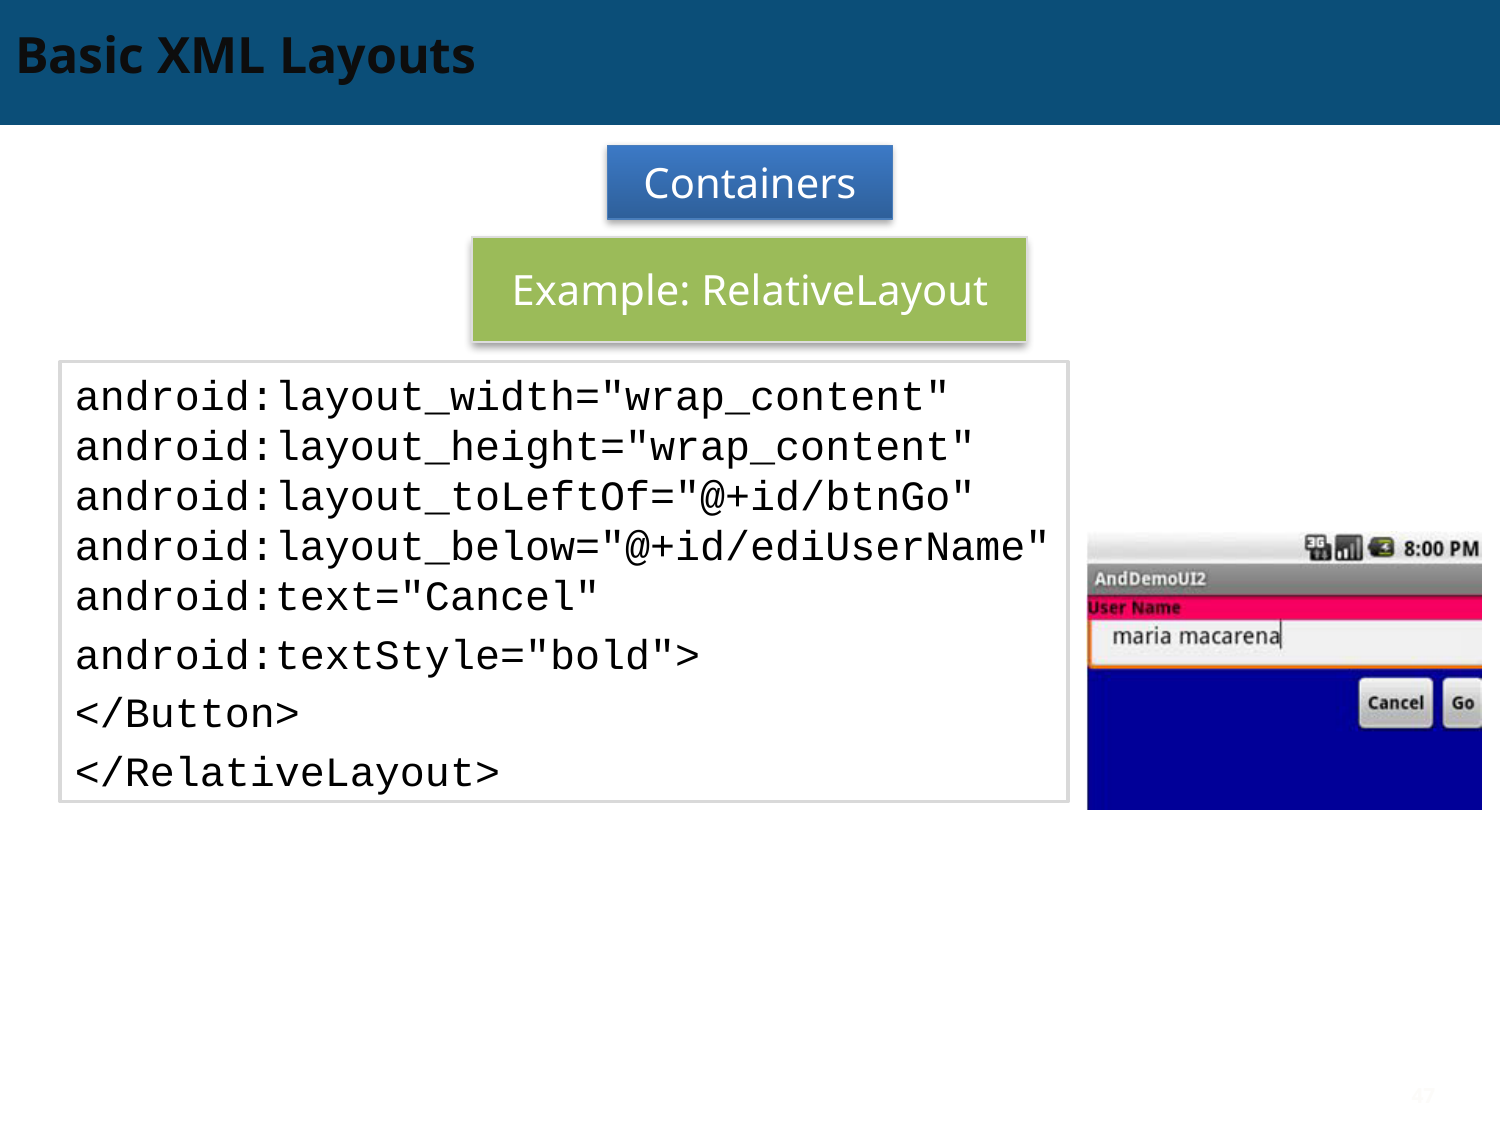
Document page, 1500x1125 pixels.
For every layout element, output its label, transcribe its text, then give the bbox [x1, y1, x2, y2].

text_box Containers [607, 145, 893, 220]
title Basic XML Layouts [0, 21, 1351, 86]
picture [1085, 531, 1482, 810]
text_box Example: RelativeLayout [472, 236, 1028, 342]
text_box android:layout_width="wrap_content" android:layout_height="wrap_content" android:layout_toLeftOf="@+id/btnGo" android:layout_below="@+id/ediUserName" android:text="Cancel" android:textStyle="bold"> </Button> </RelativeLayout> [60, 361, 1068, 802]
